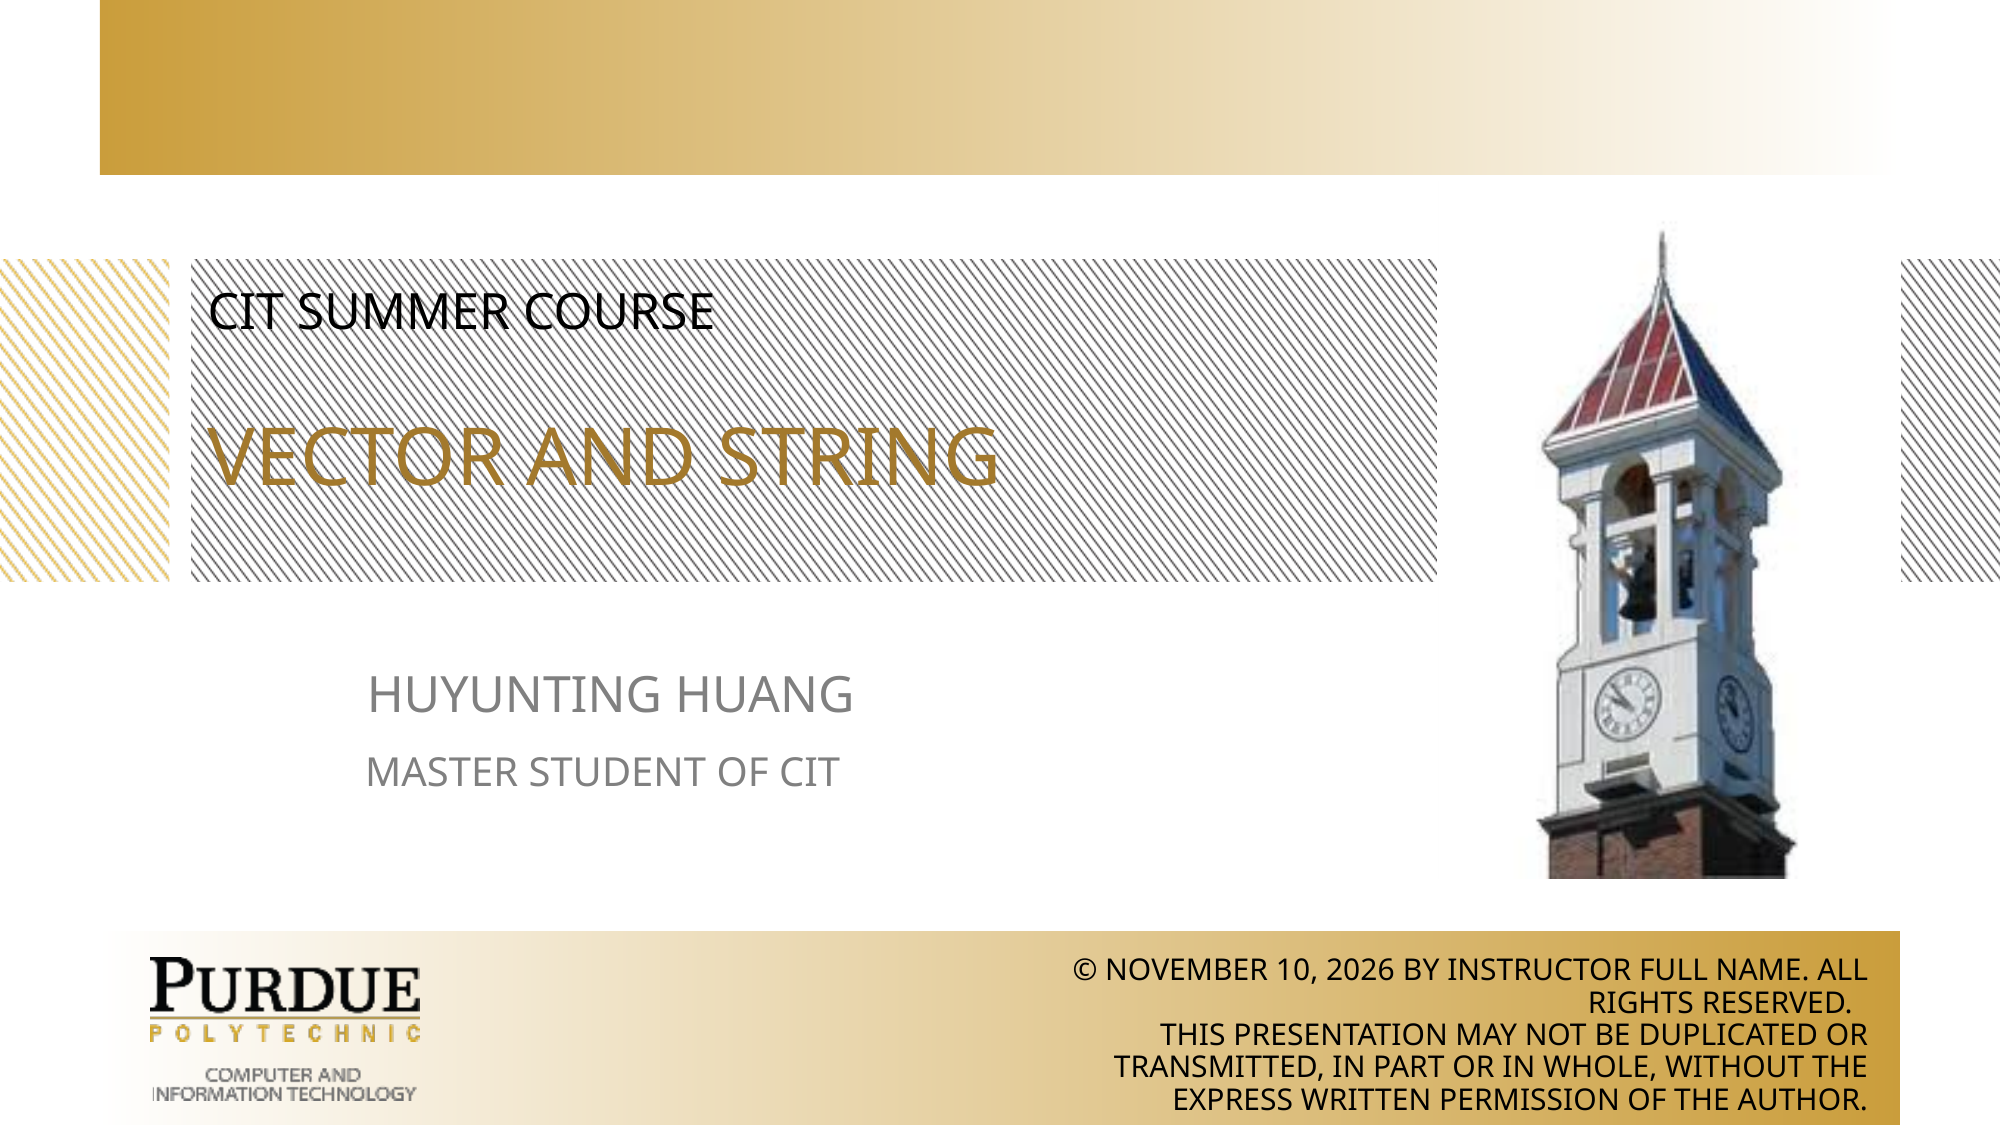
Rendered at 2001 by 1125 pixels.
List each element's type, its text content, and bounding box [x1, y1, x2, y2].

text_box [149, 957, 420, 1101]
subtitle vector and string [192, 351, 1437, 568]
title CIT Summer Course [192, 274, 1282, 351]
list Master Student of CIT [349, 724, 1437, 823]
text_box [99, 931, 1900, 1125]
list Huyunting Huang [351, 618, 1437, 724]
text_box [99, 0, 1900, 175]
list © July 17, 2018 by INSTRUCTOR FULL NAME. All rights reserved. This presentation may not be duplicated or transmitted, in part or in whole, without the express written permission of the author. [1008, 965, 1884, 1102]
picture [1437, 181, 1901, 879]
